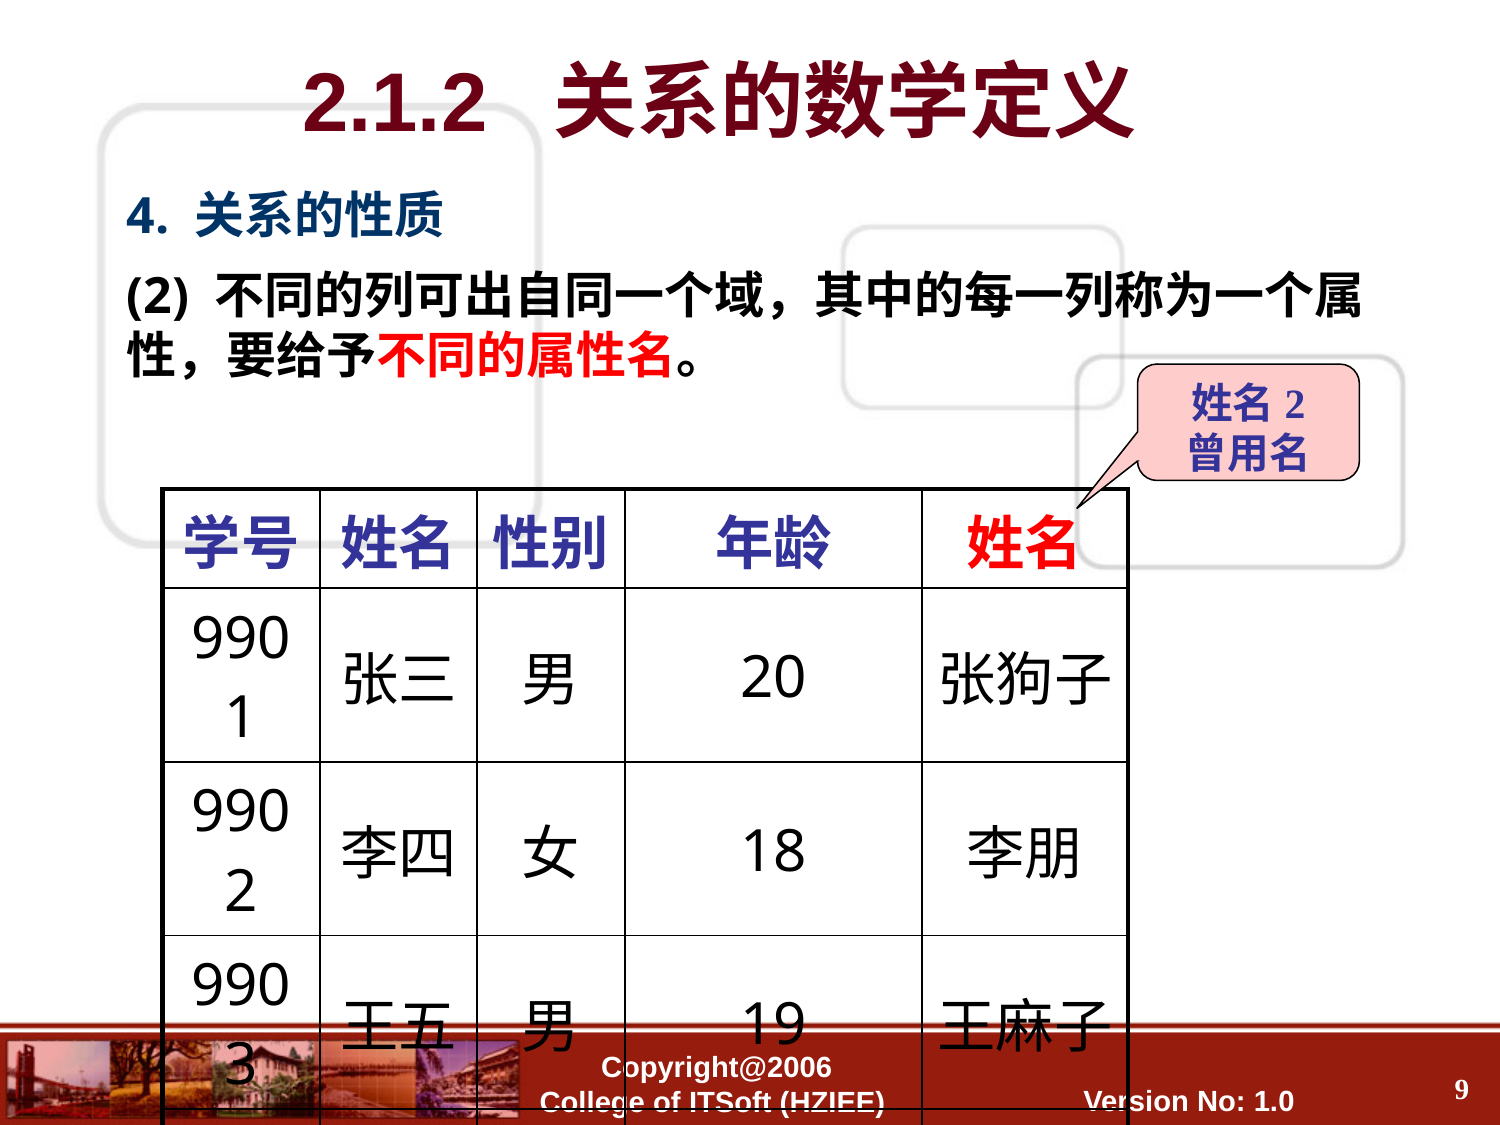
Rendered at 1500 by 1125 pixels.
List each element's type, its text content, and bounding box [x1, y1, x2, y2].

table_cell 张三 [321, 589, 476, 761]
table_cell 20 [626, 1110, 921, 1125]
table_cell 王麻子 [923, 936, 1126, 1108]
table_cell 李四 [321, 763, 476, 935]
table_cell 9902 [165, 763, 319, 935]
table_cell 男 [478, 589, 624, 761]
table_header 姓名 [923, 491, 1126, 587]
table_cell 19 [626, 936, 921, 1108]
title 2.1.2 关系的数学定义 [82, 23, 1357, 174]
table_header 性别 [478, 491, 624, 587]
table_header 学号 [165, 491, 319, 587]
table_cell 9903 [165, 936, 319, 1108]
table_cell 男 [478, 936, 624, 1108]
text_box 姓名2 曾用名 [1076, 364, 1360, 509]
table_cell 9904 [165, 1110, 319, 1125]
picture [1130, 1103, 1139, 1109]
text_box 4. 关系的性质 (2) 不同的列可出自同一个域，其中的每一列称为一个属性，要给予不同的属性名。 [112, 175, 1412, 401]
table_cell 18 [626, 763, 921, 935]
table_cell 女 [478, 763, 624, 935]
table_cell 20 [626, 589, 921, 761]
table_cell 女 [478, 1110, 624, 1125]
table_cell 王五 [321, 936, 476, 1108]
table_header 姓名 [321, 491, 476, 587]
table_header 年龄 [626, 491, 921, 587]
table_cell 赵薇 [923, 1110, 1126, 1125]
table_cell 张狗子 [923, 589, 1126, 761]
table_cell 李朋 [923, 763, 1126, 935]
picture [0, 0, 1500, 1125]
table_cell 赵六 [321, 1110, 476, 1125]
table_cell 9901 [165, 589, 319, 761]
